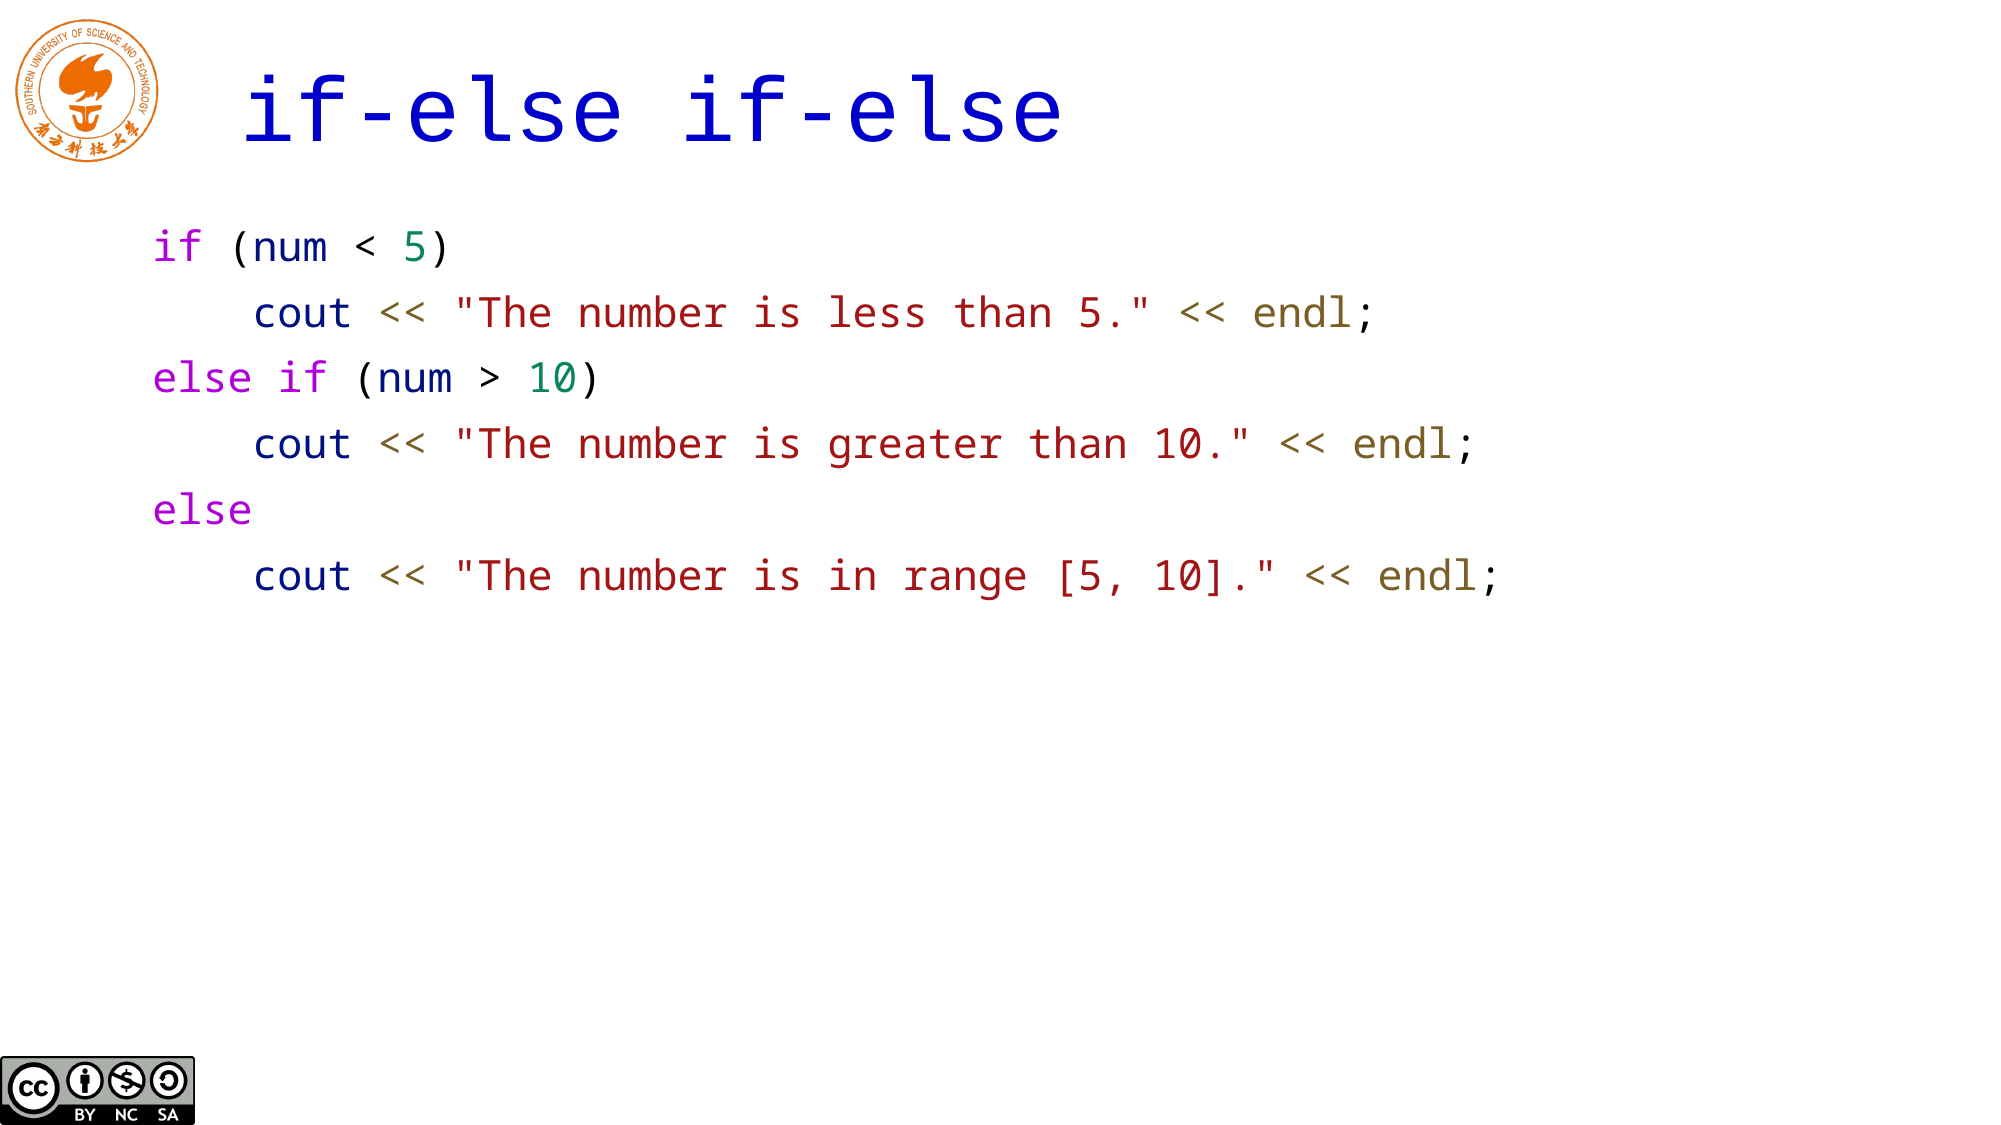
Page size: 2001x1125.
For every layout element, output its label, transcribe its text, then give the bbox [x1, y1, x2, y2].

picture [10, 0, 170, 166]
picture [0, 1056, 195, 1125]
list if (num < 5) cout << "The number is less than 5." << endl; else if (num > 10) cout << "The number is greater than 10." << endl; else cout << "The number is in range [5, 10]." << endl; [137, 217, 1951, 1014]
title if-else if-else [225, 43, 1951, 181]
